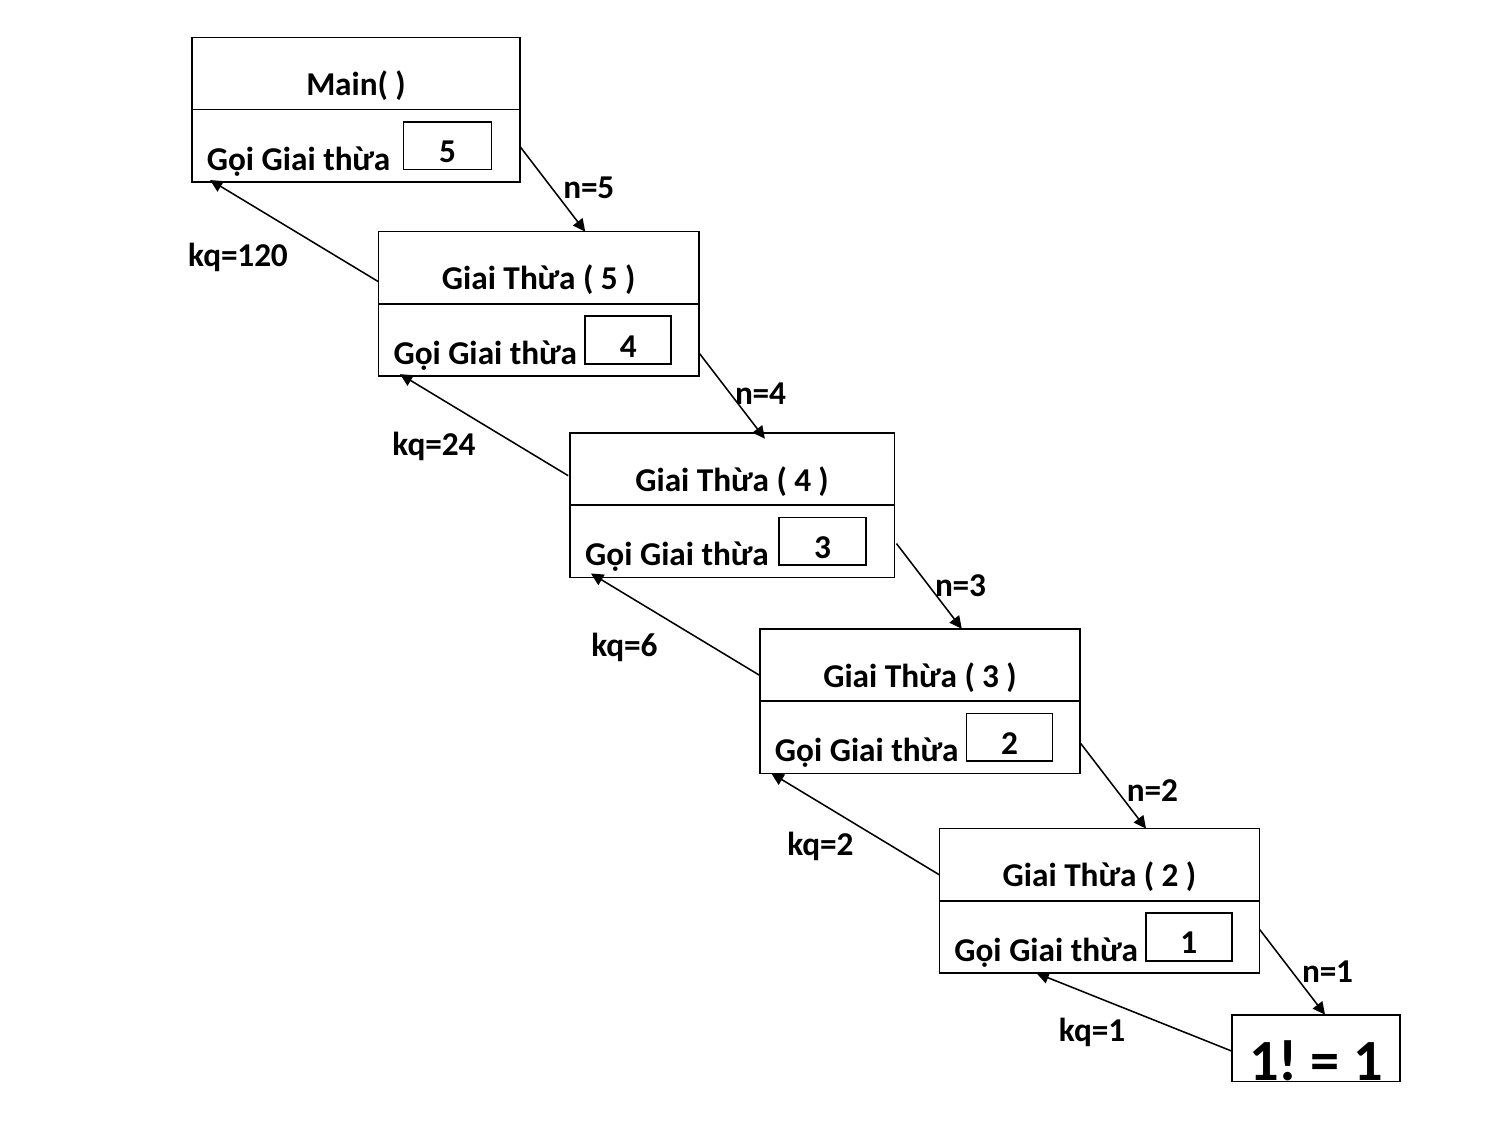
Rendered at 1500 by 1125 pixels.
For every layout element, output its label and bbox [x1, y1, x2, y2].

text_box [137, 37, 1400, 1082]
